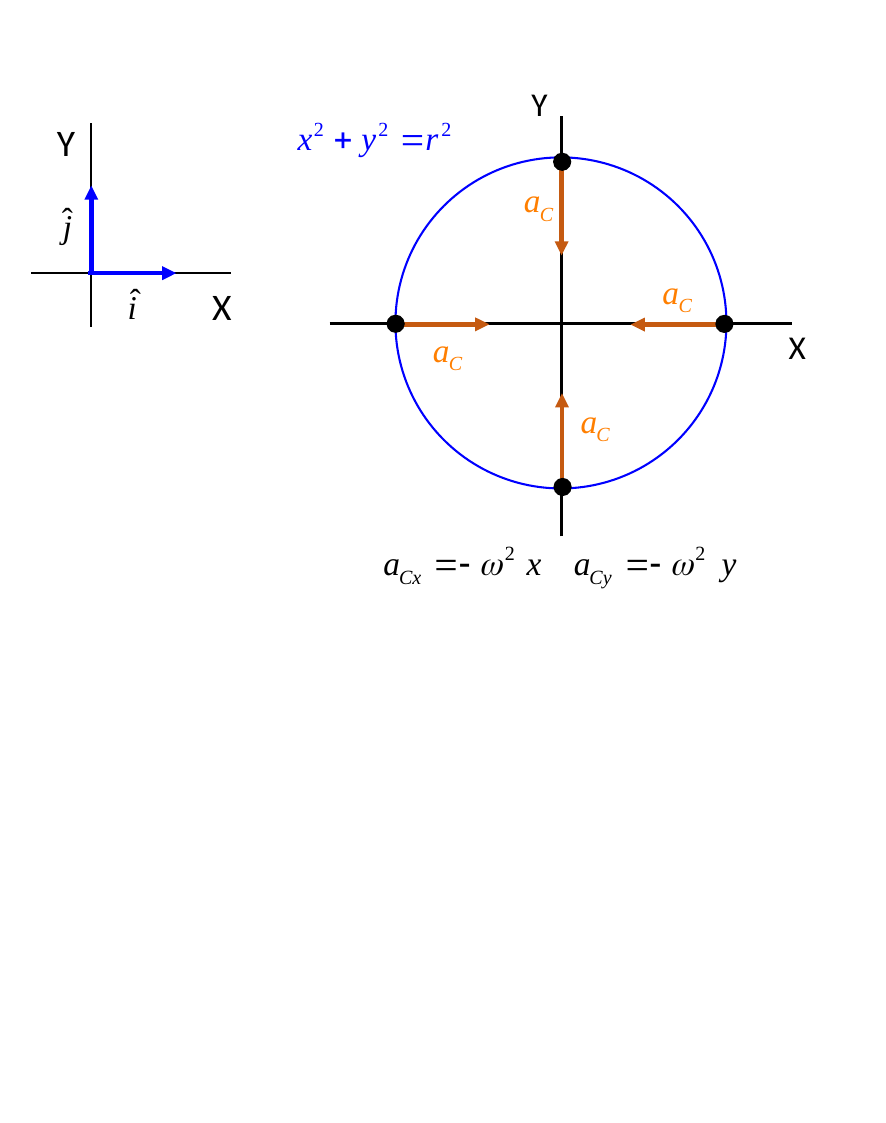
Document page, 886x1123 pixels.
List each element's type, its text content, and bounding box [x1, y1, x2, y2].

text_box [520, 181, 558, 228]
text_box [658, 273, 697, 319]
text_box Y [516, 75, 563, 131]
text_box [429, 330, 467, 377]
text_box X [773, 318, 821, 374]
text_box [292, 115, 455, 164]
text_box [394, 327, 728, 490]
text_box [554, 153, 571, 256]
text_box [673, 319, 690, 375]
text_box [430, 272, 447, 330]
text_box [379, 539, 742, 595]
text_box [576, 401, 615, 448]
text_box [554, 393, 571, 495]
text_box [394, 156, 728, 323]
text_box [31, 111, 247, 337]
